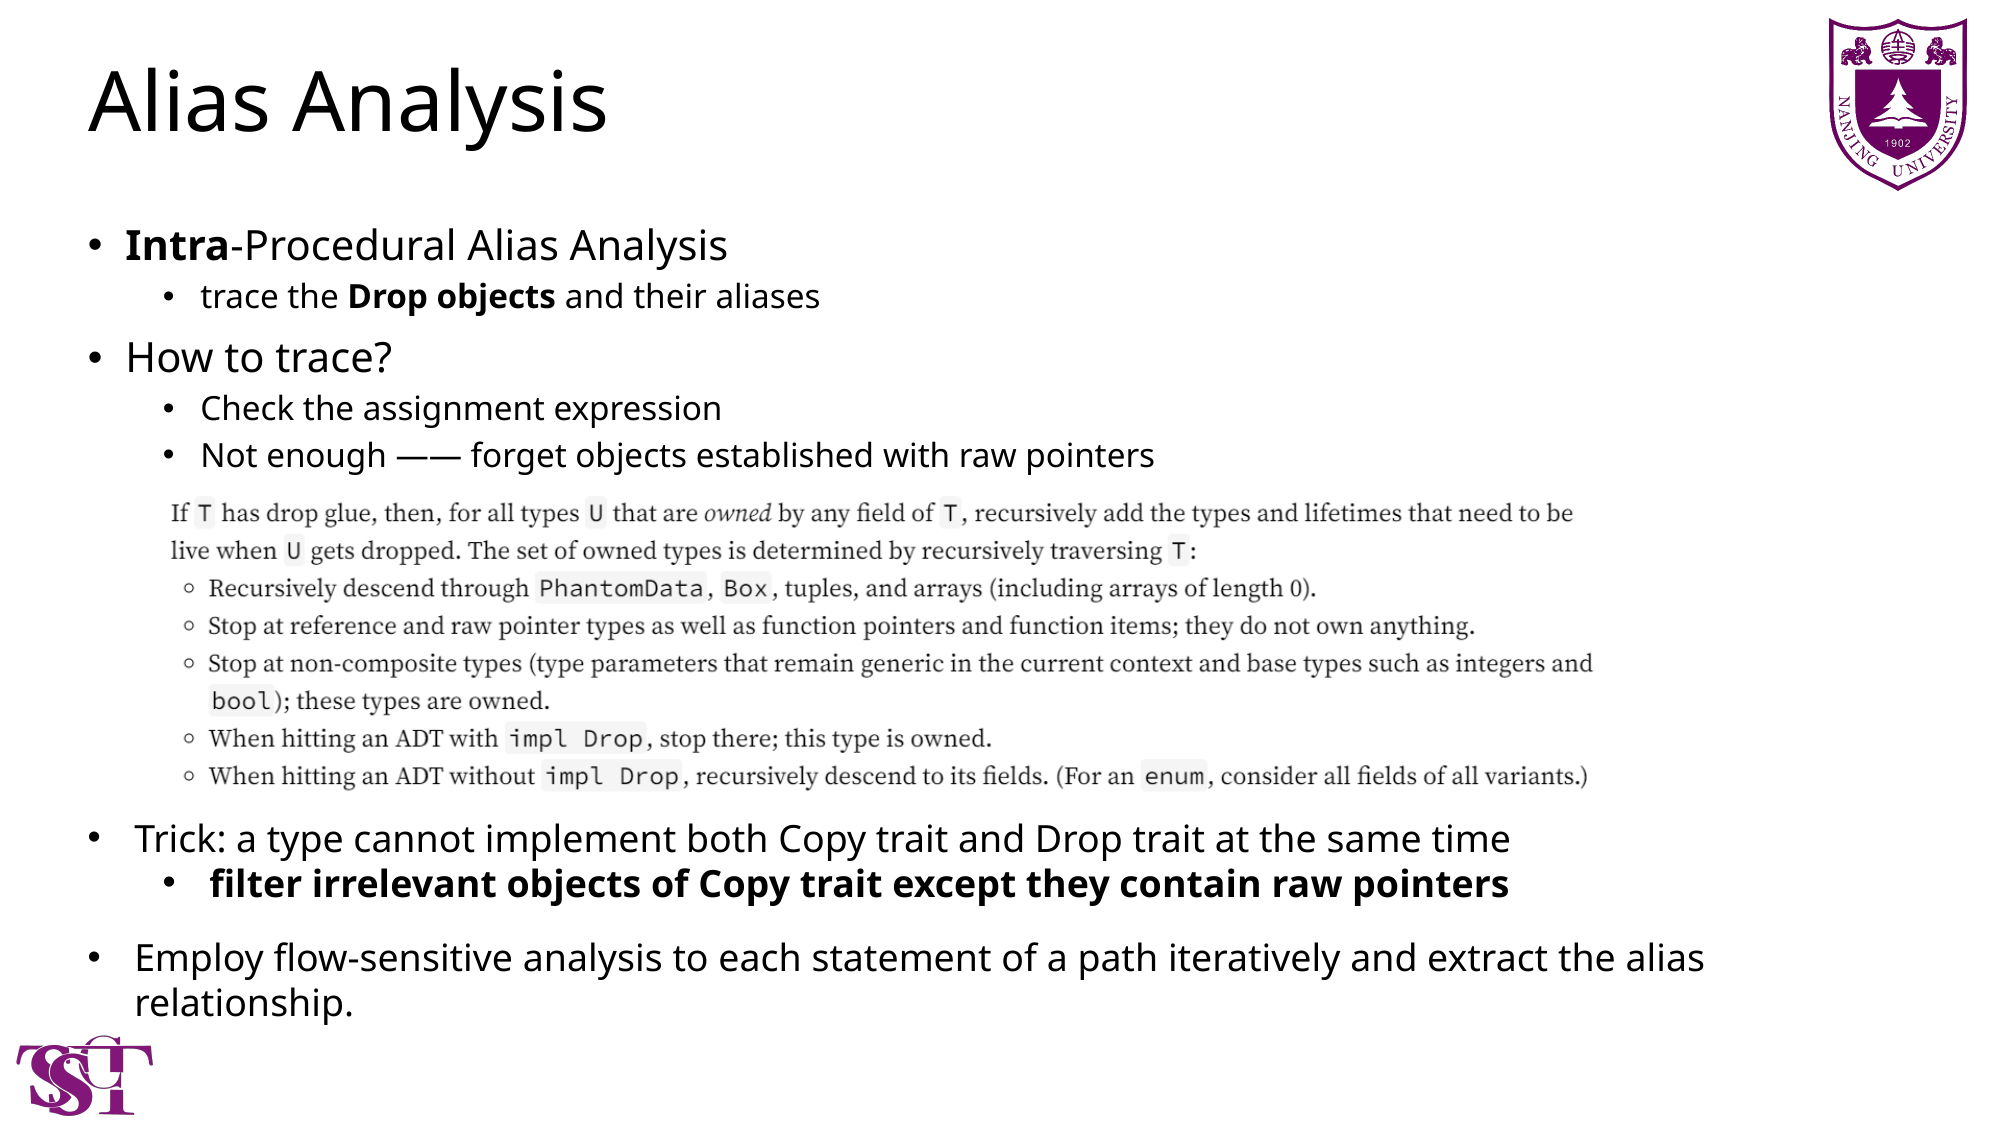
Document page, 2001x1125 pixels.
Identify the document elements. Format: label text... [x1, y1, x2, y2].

picture [1829, 18, 1967, 191]
title Alias Analysis [73, 40, 1818, 169]
text_box Employ flow-sensitive analysis to each statement of a path iteratively and extract the alias relationship. [72, 926, 1790, 1031]
text_box Trick: a type cannot implement both Copy trait and Drop trait at the same time filter irrelevant objects of Copy trait except they contain raw pointers [72, 807, 1790, 912]
picture [165, 492, 1663, 804]
picture [0, 1017, 171, 1125]
